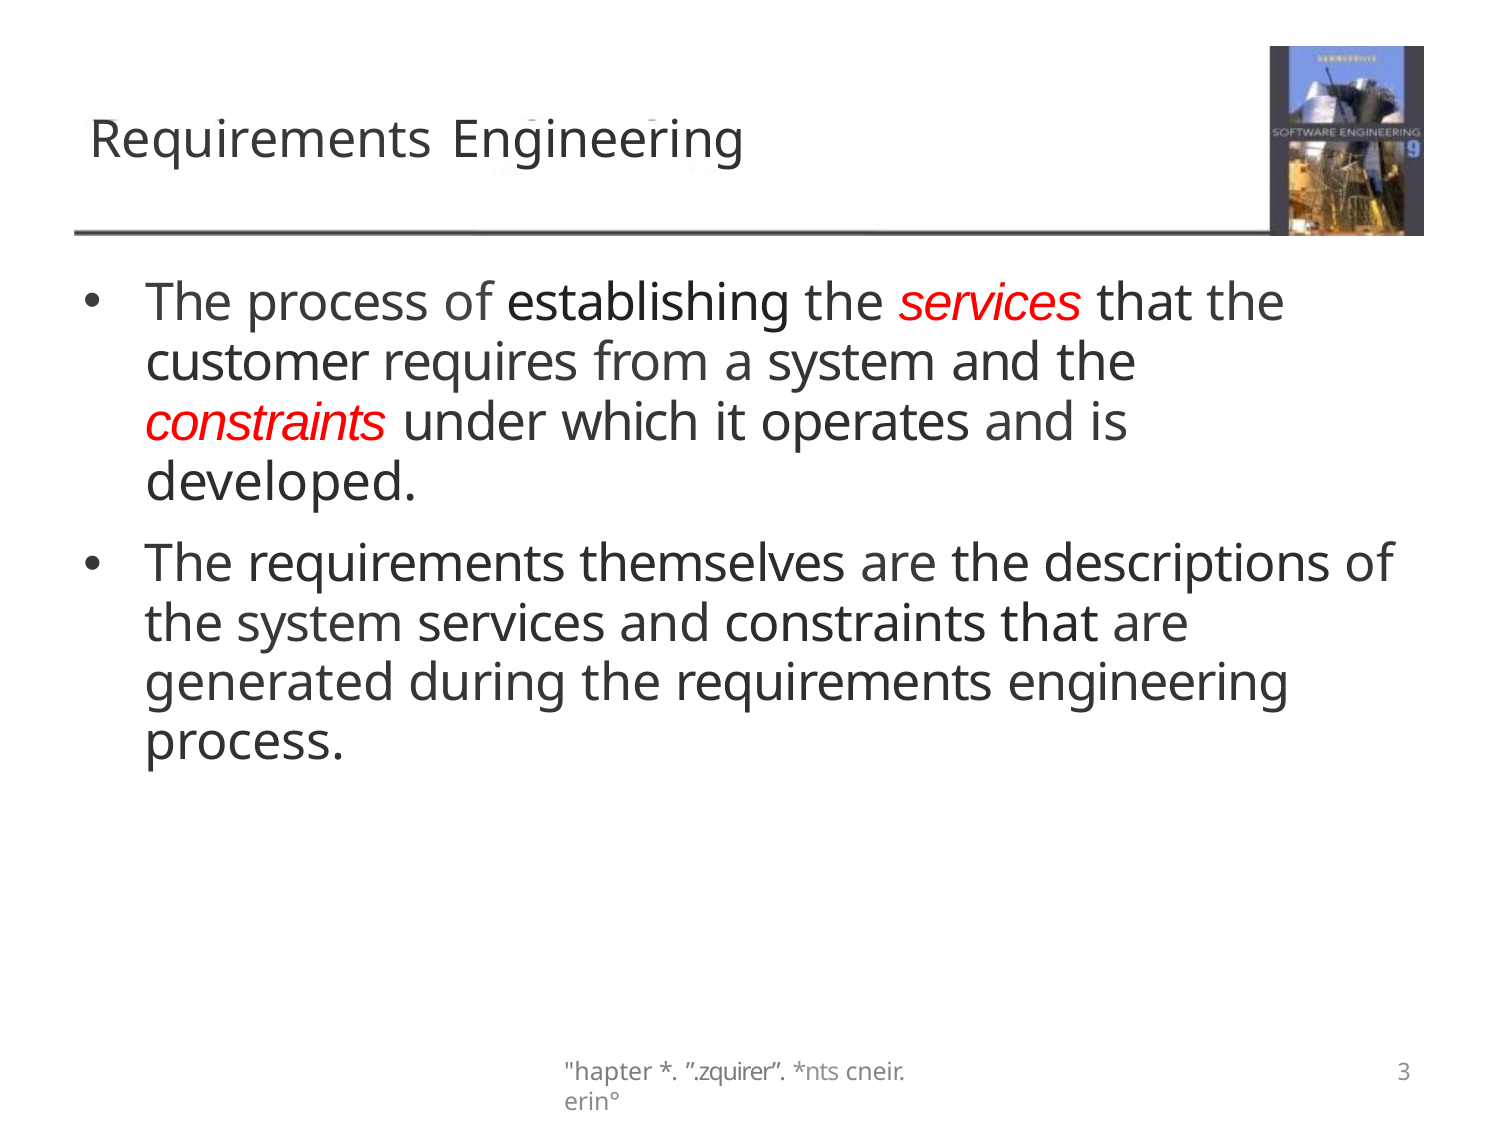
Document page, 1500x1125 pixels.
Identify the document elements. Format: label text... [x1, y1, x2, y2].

title Requirements Engineering [40, 71, 1211, 294]
text_box The process of establishing the services that the customer requires from a system and the constraints under which it operates and is developed. The requirements themselves are the descriptions of the system services and constraints that are generated during the requirements engineering process. [81, 263, 1397, 772]
picture [74, 46, 1425, 237]
text_box "hapter *. ”.zquirer”. *nts cneir. erin° [562, 1052, 938, 1116]
text_box 3 [1394, 1053, 1411, 1086]
